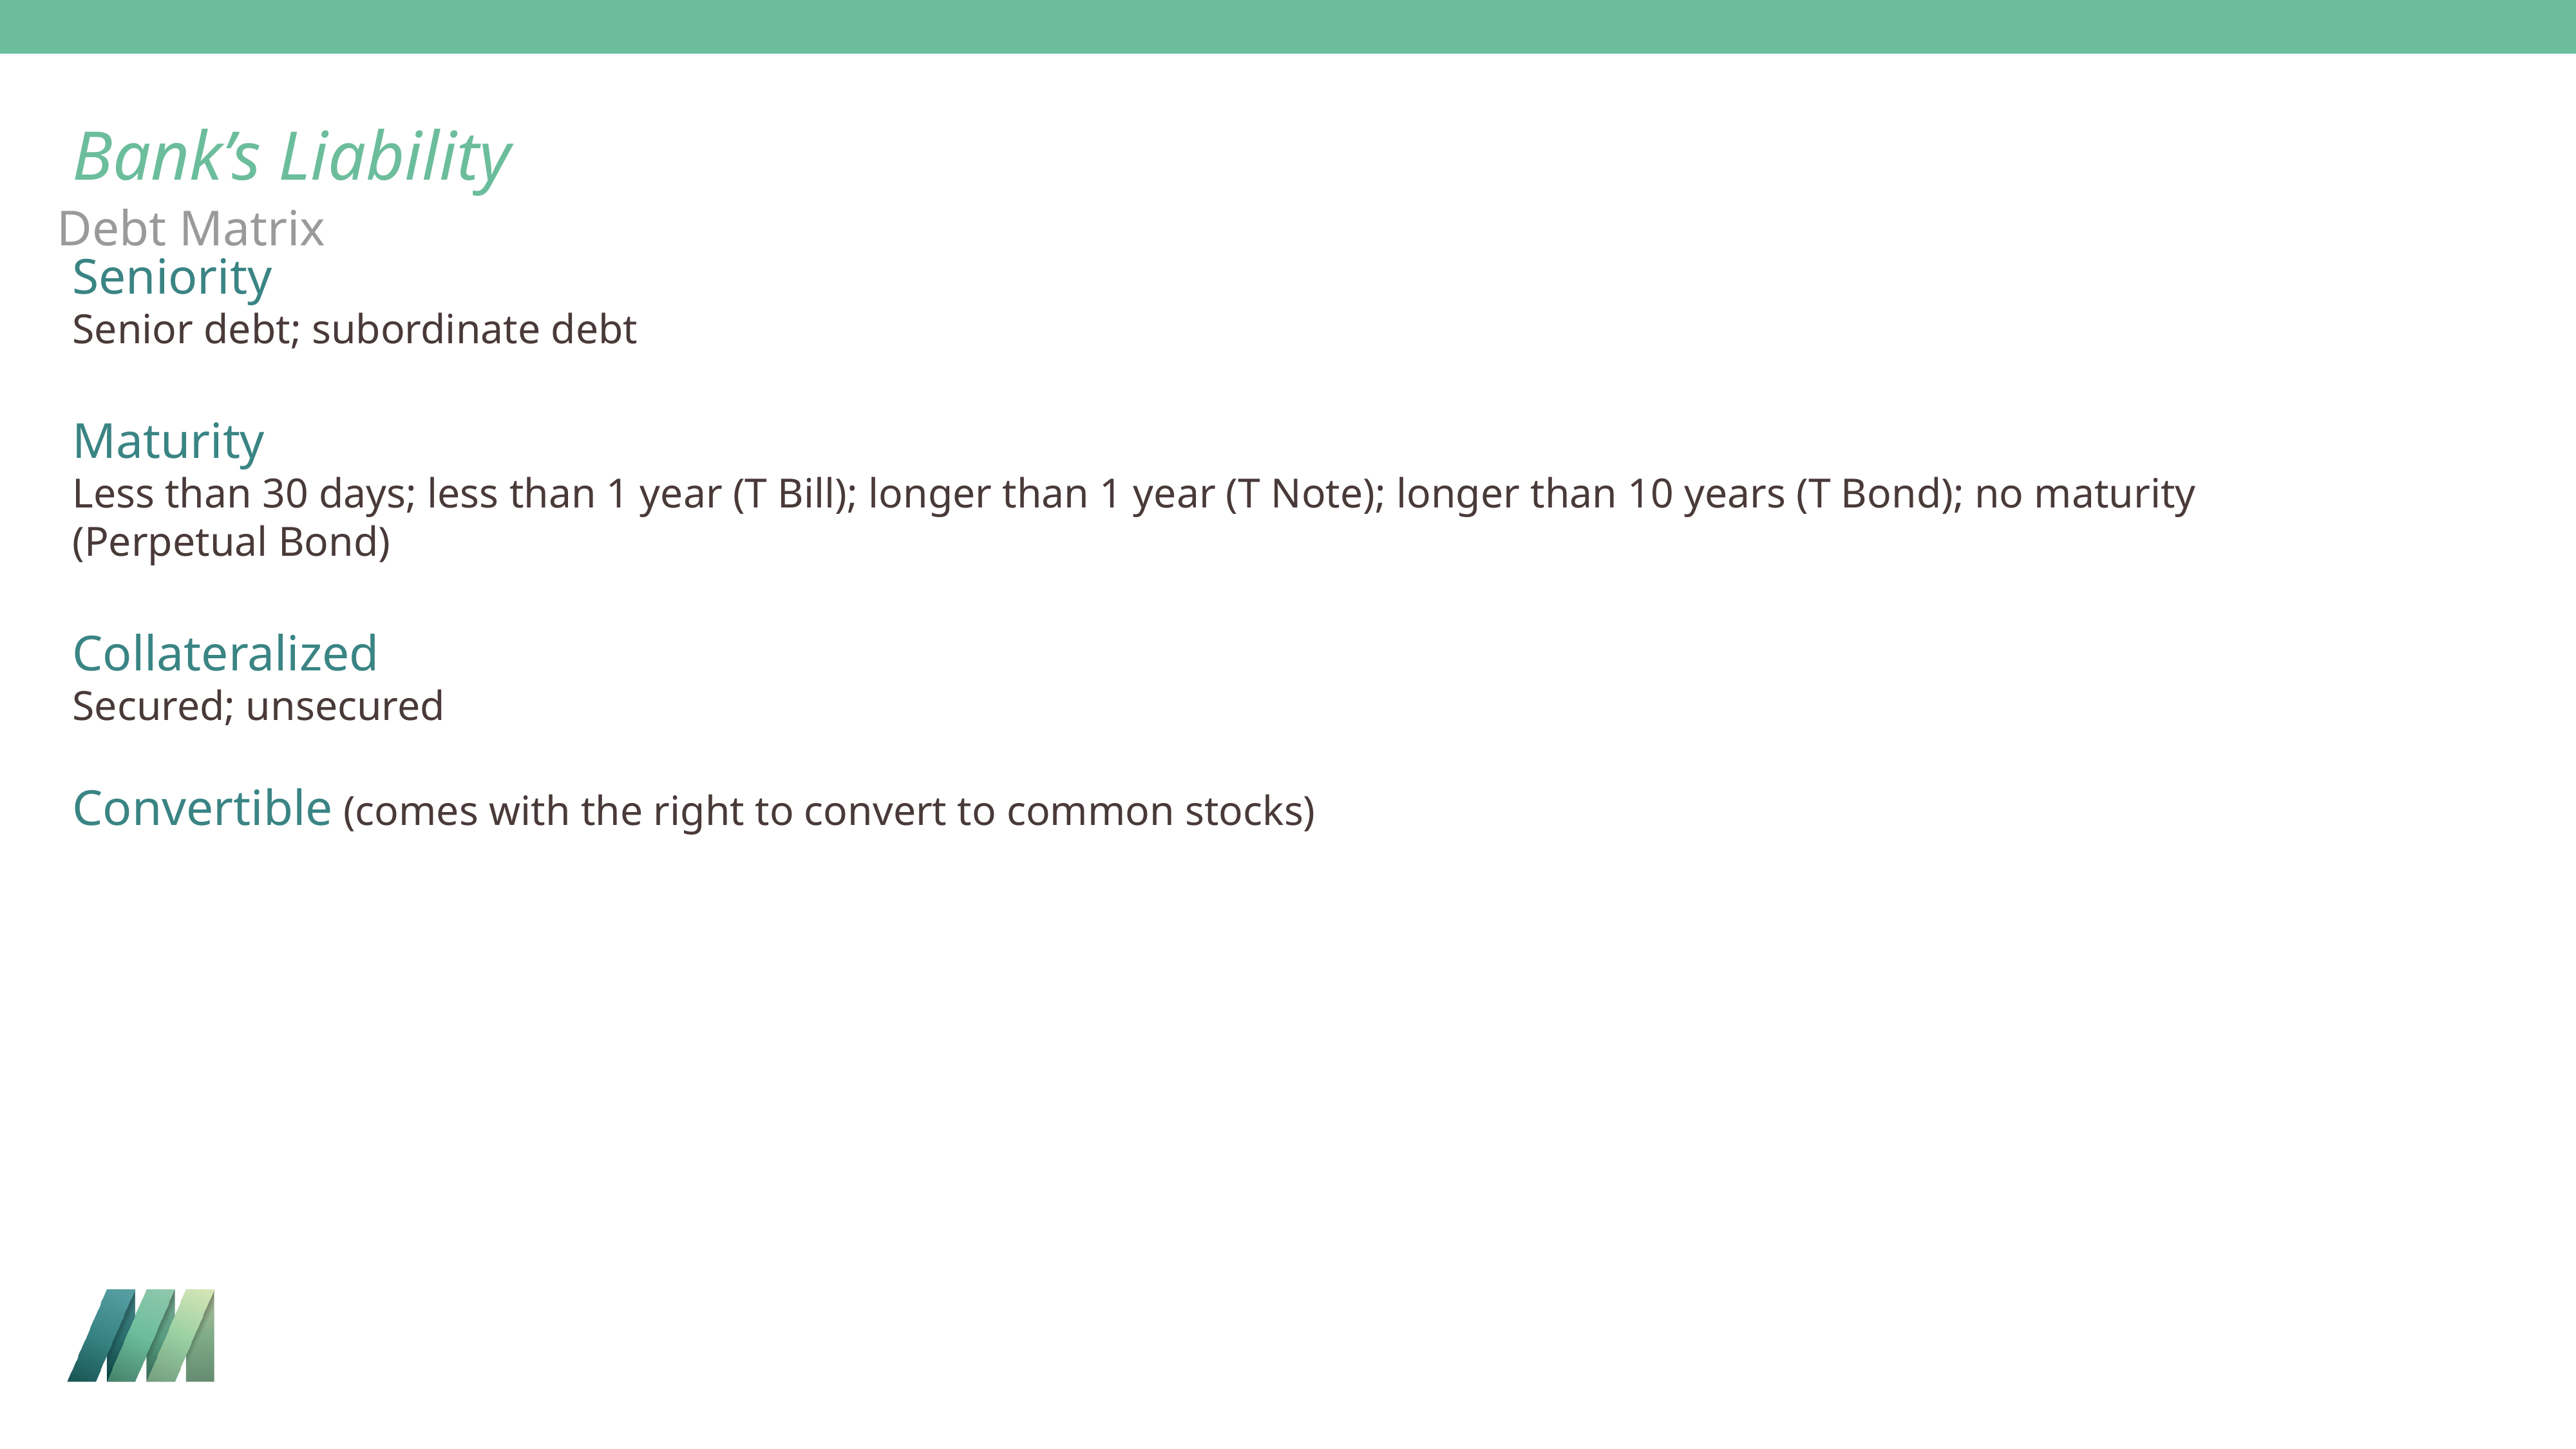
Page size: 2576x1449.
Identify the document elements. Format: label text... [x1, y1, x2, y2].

text_box [0, 0, 2576, 54]
text_box Debt Matrix [52, 191, 331, 261]
text_box Bank’s Liability [67, 107, 636, 199]
picture [66, 1289, 214, 1382]
text_box Seniority Senior debt; subordinate debt Maturity Less than 30 days; less than 1 year (T Bill); longer than 1 year (T Note); longer than 10 years (T Bond); no maturity (Perpetual Bond) Collateralized Secured; unsecured Convertible (comes with the right to convert to common stocks) [67, 240, 2331, 889]
